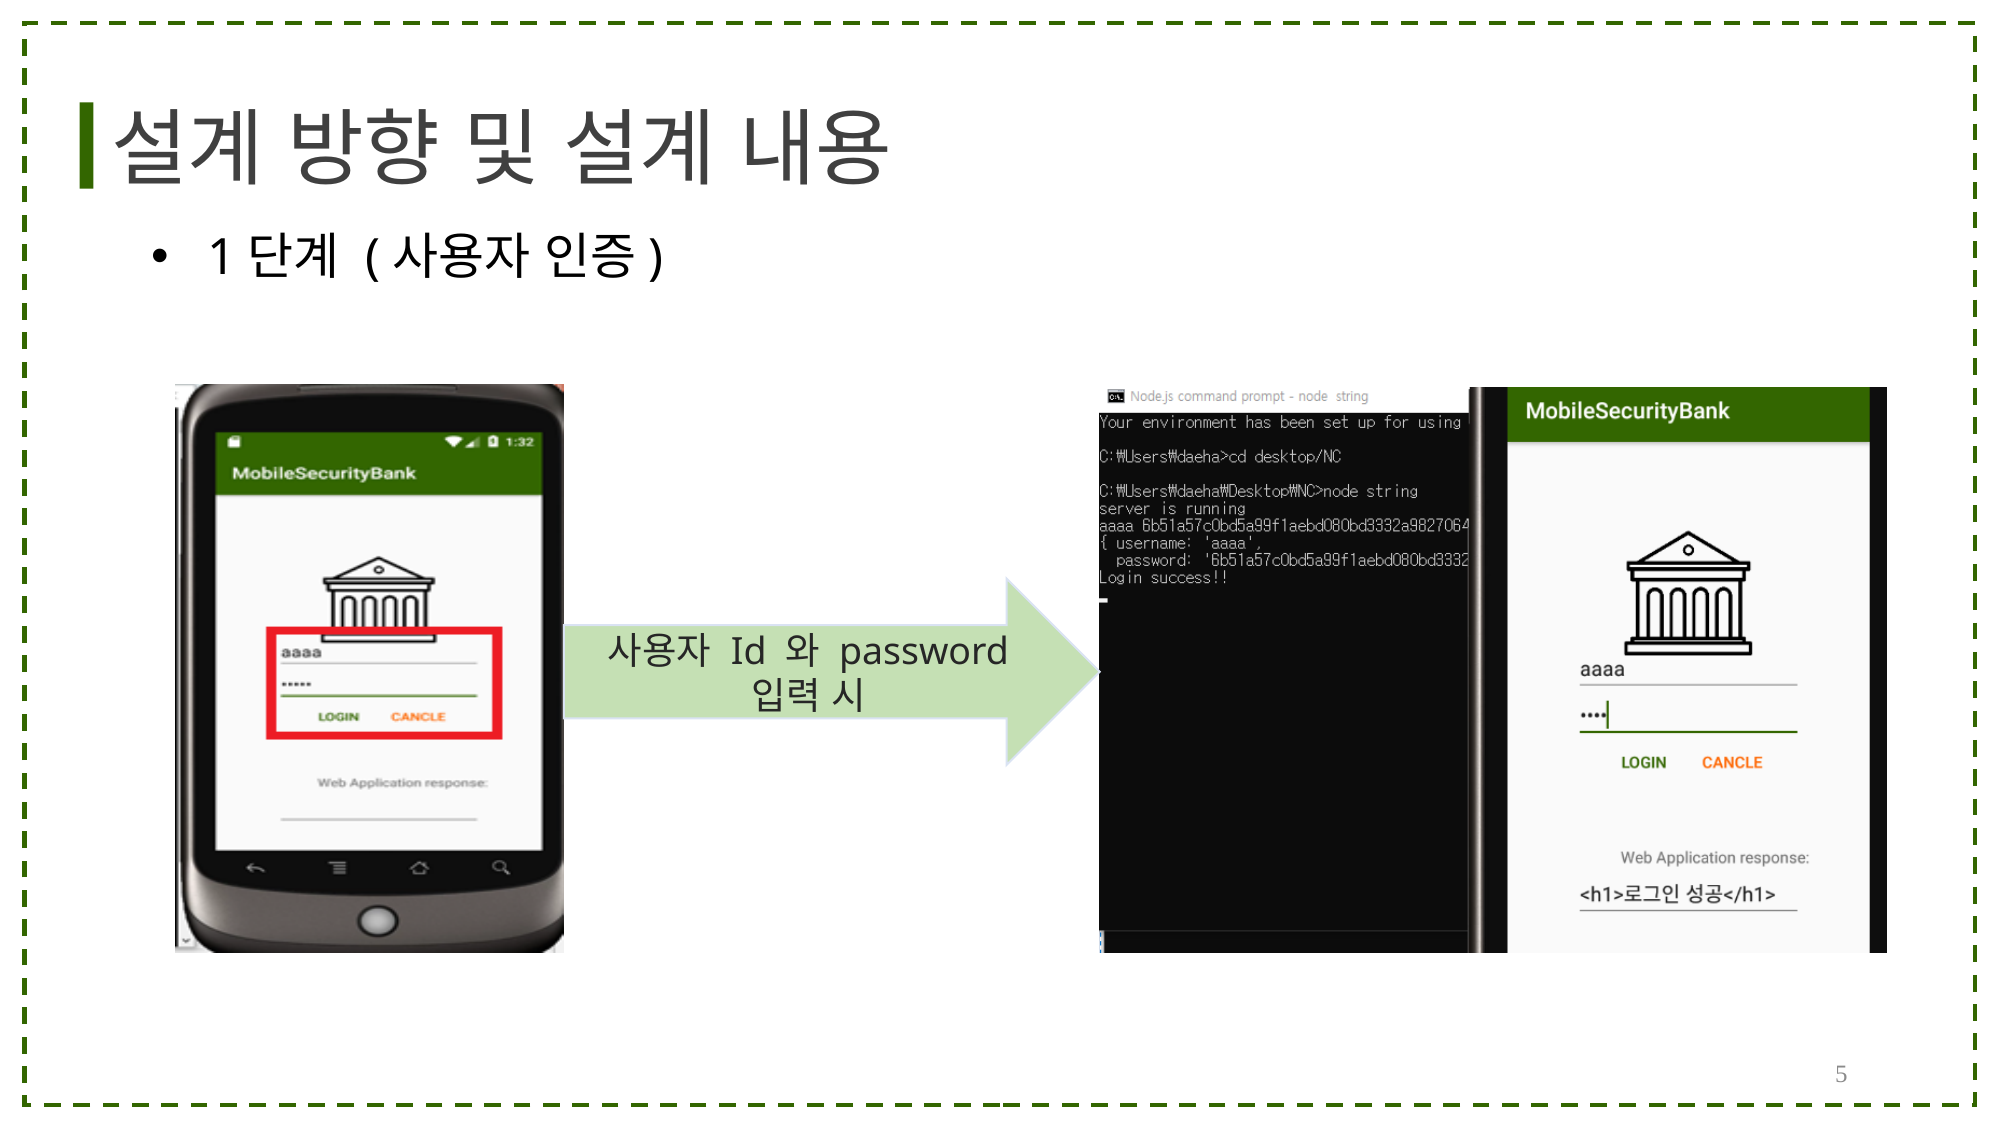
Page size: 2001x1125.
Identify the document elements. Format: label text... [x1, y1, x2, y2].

text_box 1단계 (사용자 인증) [136, 223, 1023, 298]
picture [175, 384, 564, 953]
text_box 사용자 Id 와 password 입력 시 [564, 576, 1099, 768]
text_box [23, 22, 1976, 1106]
picture [1099, 387, 1887, 953]
